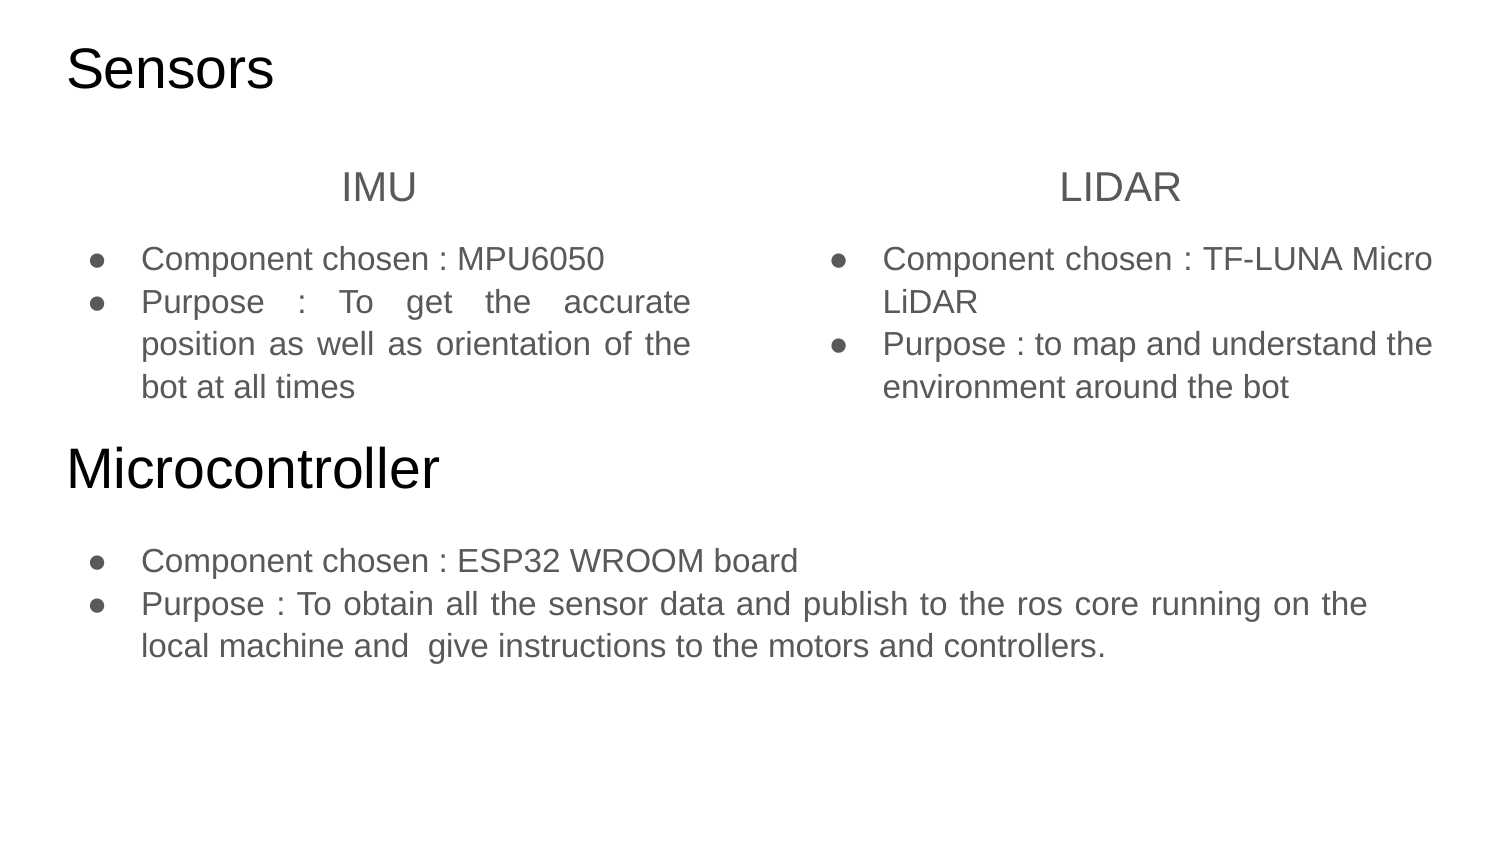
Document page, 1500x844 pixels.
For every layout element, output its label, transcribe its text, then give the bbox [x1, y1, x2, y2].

title Sensors [51, 22, 1449, 117]
list LIDAR Component chosen : TF-LUNA Micro LiDAR Purpose : to map and understand the environment around the bot [792, 141, 1449, 421]
list Component chosen : ESP32 WROOM board Purpose : To obtain all the sensor data and publish to the ros core running on the local machine and give instructions to the motors and controllers. [51, 521, 1386, 808]
list IMU Component chosen : MPU6050 Purpose : To get the accurate position as well as orientation of the bot at all times [51, 141, 708, 421]
title Microcontroller [51, 421, 1449, 516]
